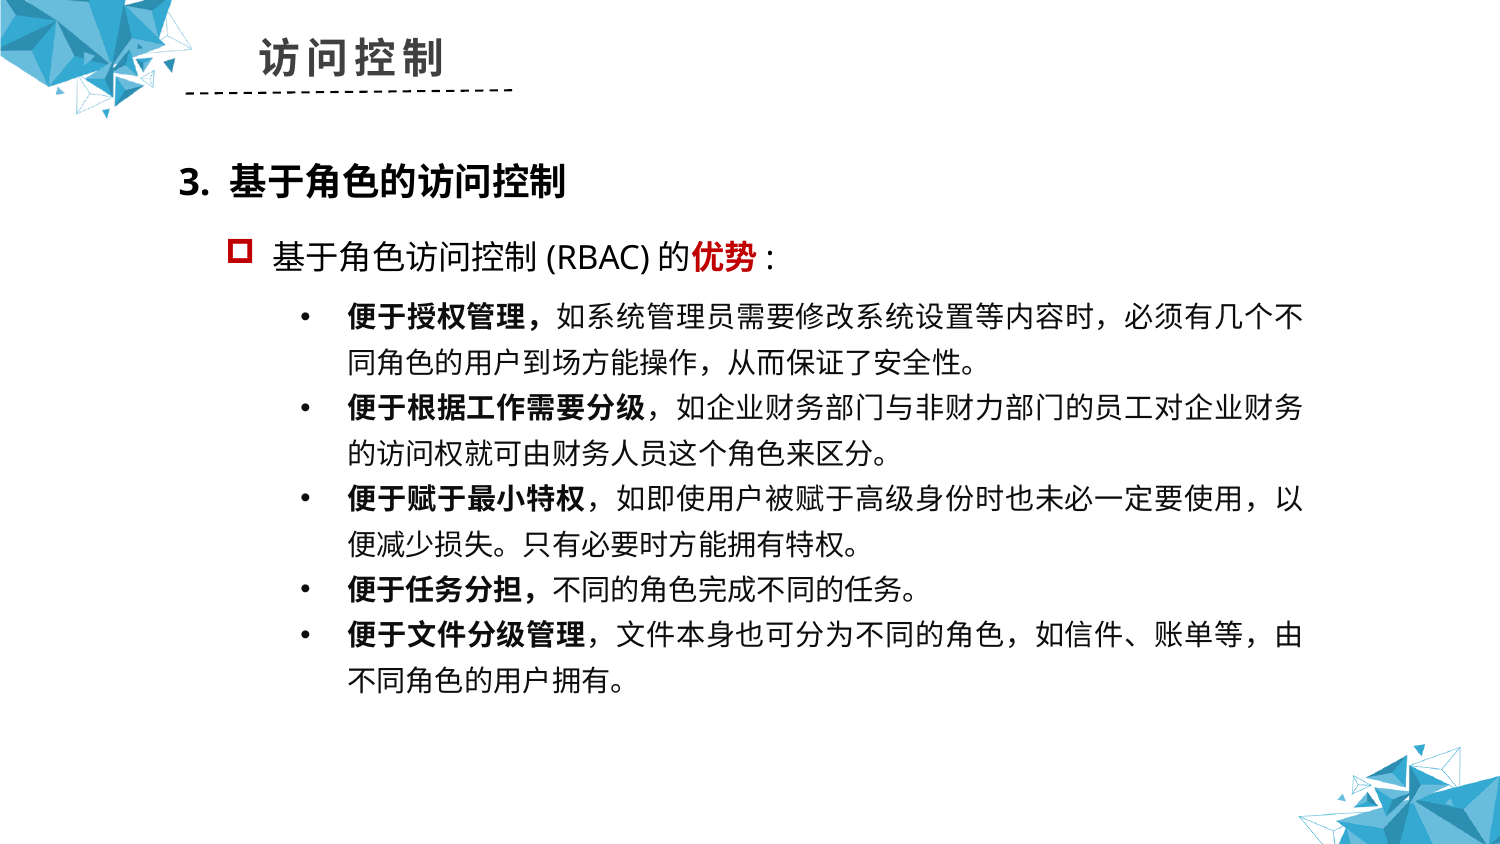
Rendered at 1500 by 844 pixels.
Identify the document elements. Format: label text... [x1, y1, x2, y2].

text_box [185, 90, 513, 94]
text_box 3. 基于角色的访问控制 [163, 127, 585, 211]
text_box 基于角色访问控制(RBAC)的优势: 便于授权管理，如系统管理员需要修改系统设置等内容时，必须有几个不同角色的用户到场方能操作，从而保证了安全性。 便于根据工作需要分级，如企业财务部门与非财力部门的员工对企业财务的访问权就可由财务人员这个角色来区分。 便于赋于最小特权，如即使用户被赋于高级身份时也未必一定要使用，以便减少损失。只有必要时方能拥有特权。 便于任务分担，不同的角色完成不同的任务。 便于文件分级管理，文件本身也可分为不同的角色，如信件、账单等，由不同角色的用户拥有。 [210, 216, 1319, 705]
picture [1266, 710, 1500, 844]
text_box 访问控制 [211, 24, 513, 90]
picture [0, 0, 211, 127]
